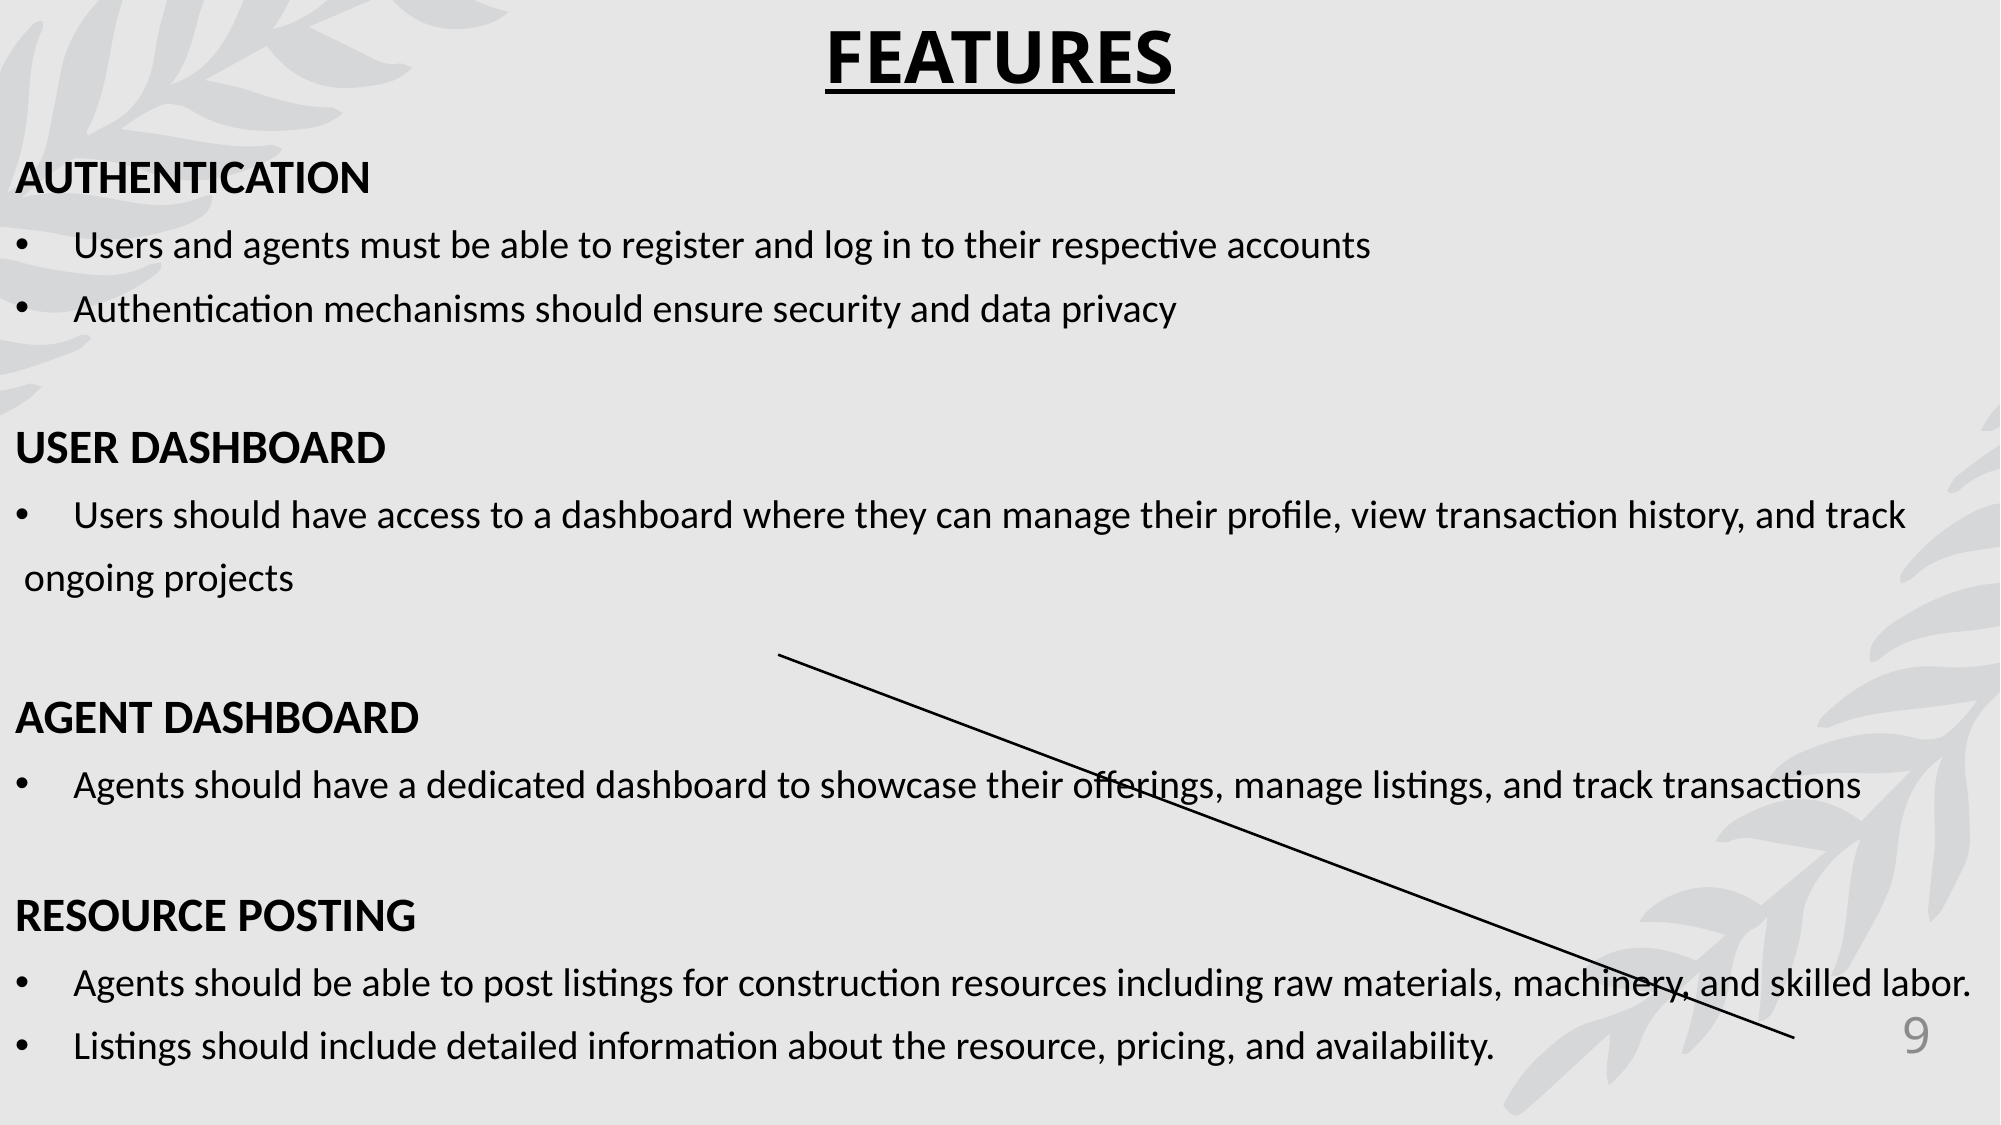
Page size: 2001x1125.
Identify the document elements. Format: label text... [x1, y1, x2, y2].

list AUTHENTICATION Users and agents must be able to register and log in to their respective accounts Authentication mechanisms should ensure security and data privacy USER DASHBOARD Users should have access to a dashboard where they can manage their profile, view transaction history, and track ongoing projects AGENT DASHBOARD Agents should have a dedicated dashboard to showcase their offerings, manage listings, and track transactions RESOURCE POSTING Agents should be able to post listings for construction resources including raw materials, machinery, and skilled labor. Listings should include detailed information about the resource, pricing, and availability. [0, 145, 2000, 1094]
slide_number 9 [1862, 964, 1971, 1112]
title FEATURES [0, 12, 2000, 107]
